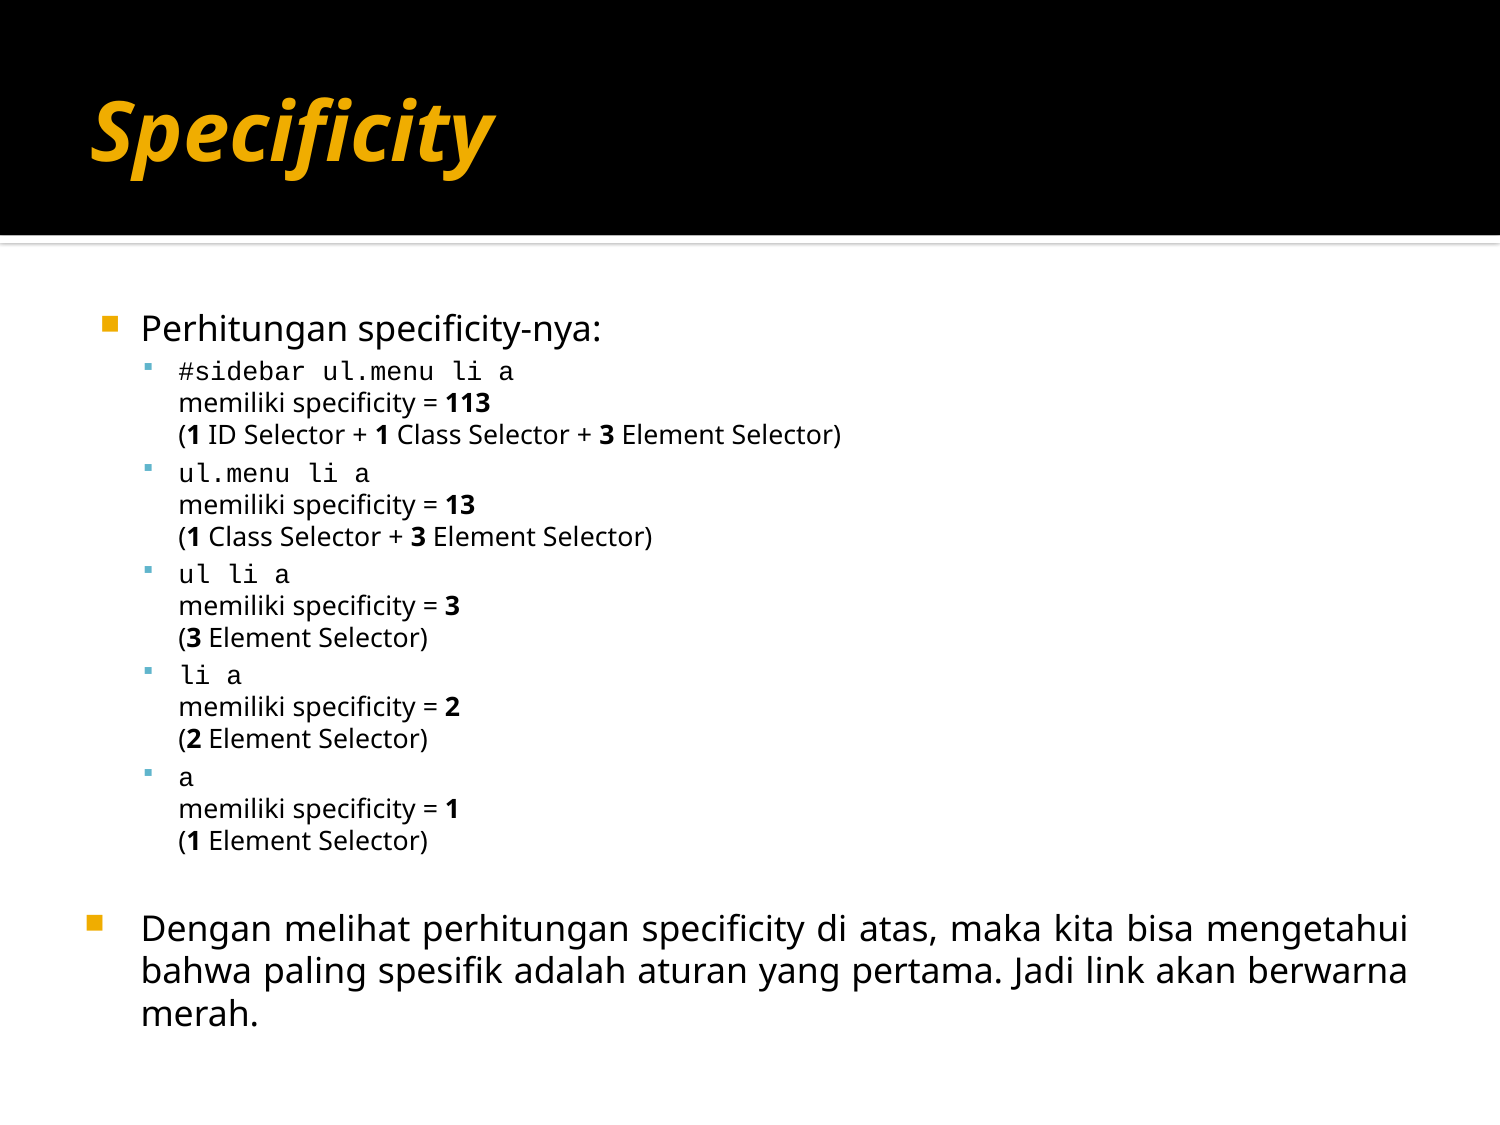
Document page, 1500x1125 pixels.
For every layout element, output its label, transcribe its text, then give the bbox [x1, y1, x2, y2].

title Specificity [75, 25, 1425, 231]
list Perhitungan specificity-nya: #sidebar ul.menu li a memiliki specificity = 113 (1 ID Selector + 1 Class Selector + 3 Element Selector) ul.menu li a memiliki specificity = 13 (1 Class Selector + 3 Element Selector) ul li a memiliki specificity = 3 (3 Element Selector) li a memiliki specificity = 2 (2 Element Selector) a memiliki specificity = 1 (1 Element Selector) Dengan melihat perhitungan specificity di atas, maka kita bisa mengetahui bahwa paling spesifik adalah aturan yang pertama. Jadi link akan berwarna merah. [75, 291, 1425, 1050]
